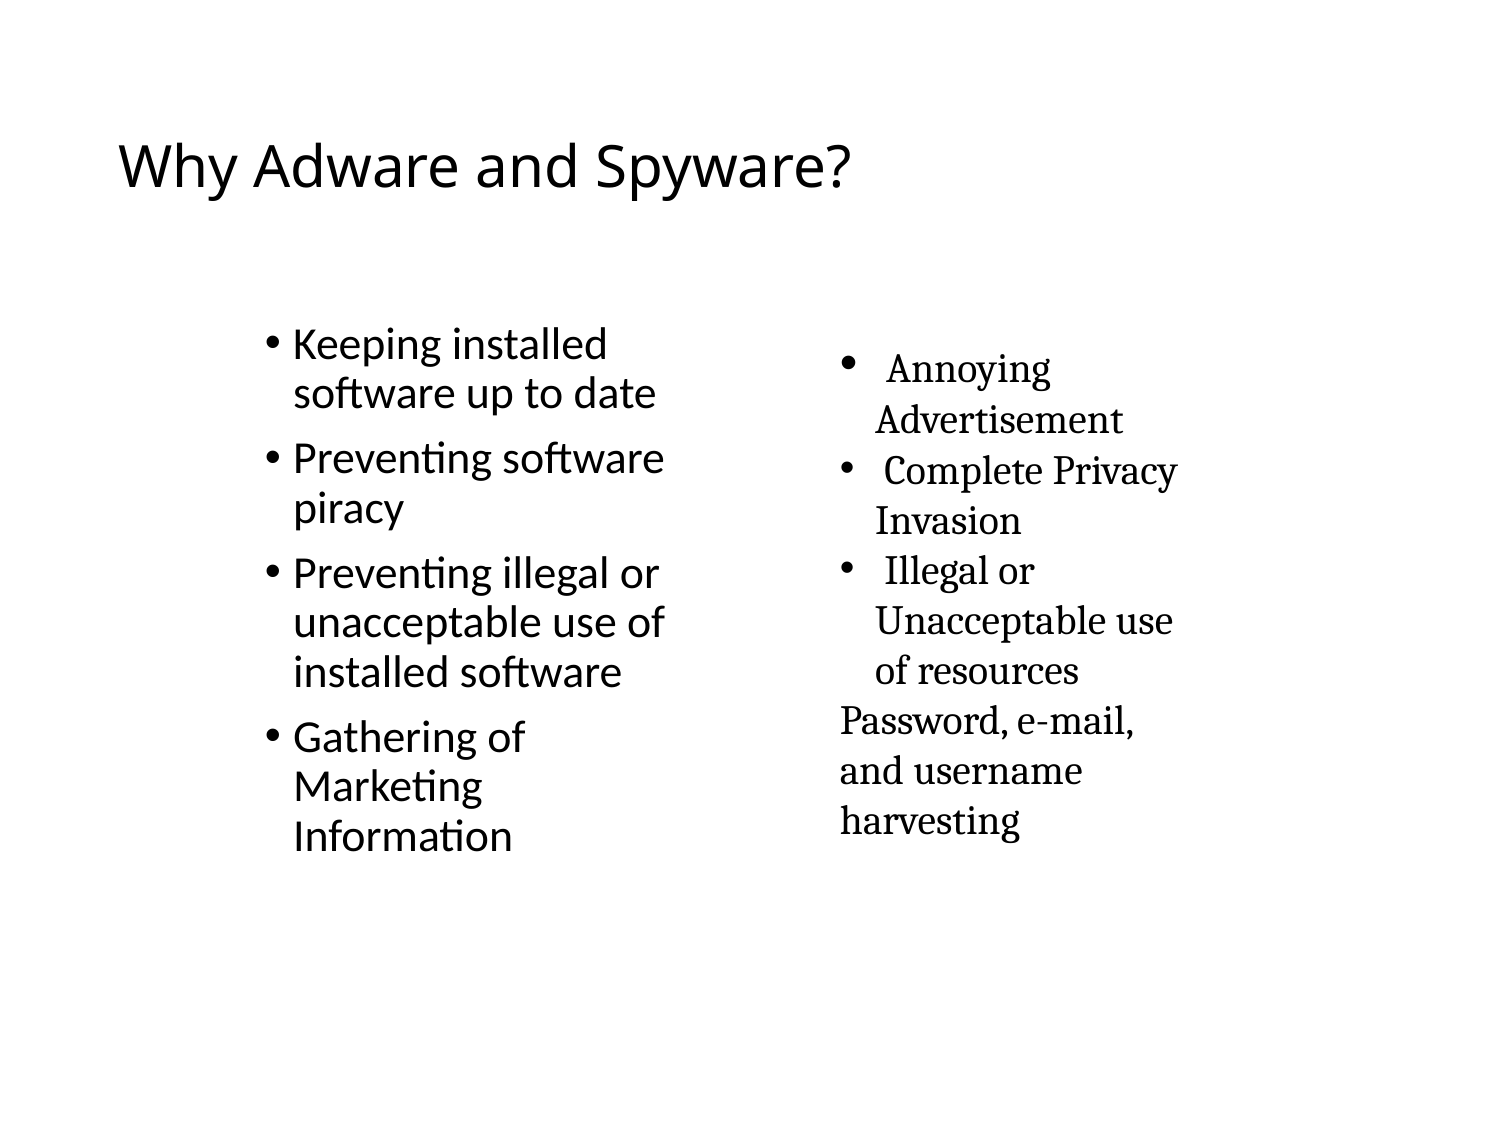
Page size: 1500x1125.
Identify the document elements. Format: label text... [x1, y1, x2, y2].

list Keeping installed software up to date Preventing software piracy Preventing illegal or unacceptable use of installed software Gathering of Marketing Information [249, 312, 700, 1050]
text_box Annoying Advertisement Complete Privacy Invasion Illegal or Unacceptable use of resources Password, e-mail, and username harvesting [824, 324, 1213, 850]
title Why Adware and Spyware? [103, 59, 1397, 278]
